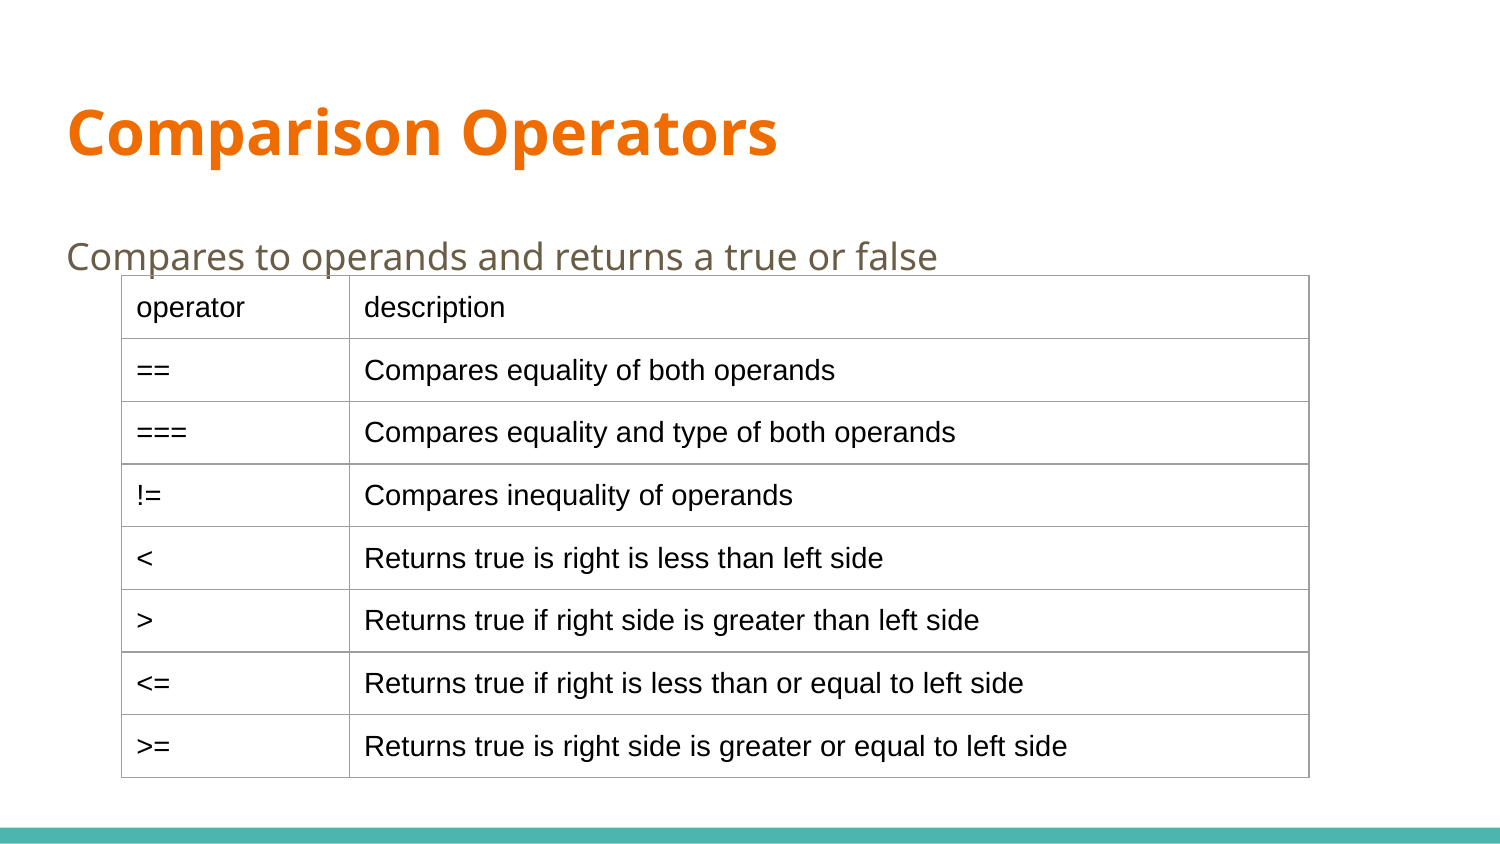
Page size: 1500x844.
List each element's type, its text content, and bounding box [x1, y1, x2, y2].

table_header operator [122, 276, 349, 338]
table_cell Compares equality and type of both operands [350, 402, 1308, 463]
table_cell <= [122, 653, 349, 714]
table_cell === [122, 402, 349, 463]
title Comparison Operators [51, 72, 1449, 189]
list Compares to operands and returns a true or false [51, 207, 1449, 750]
table_cell < [122, 527, 349, 589]
table_cell Compares equality of both operands [350, 339, 1308, 401]
table_cell > [122, 590, 349, 651]
table_cell Returns true is right side is greater or equal to left side [350, 715, 1308, 777]
table_cell == [122, 339, 349, 401]
table_cell != [122, 465, 349, 526]
table_header description [350, 276, 1308, 338]
table_cell Returns true if right side is greater than left side [350, 590, 1308, 651]
table_cell Returns true is right is less than left side [350, 527, 1308, 589]
table_cell Compares inequality of operands [350, 465, 1308, 526]
table_cell >= [122, 715, 349, 777]
table_cell Returns true if right is less than or equal to left side [350, 653, 1308, 714]
